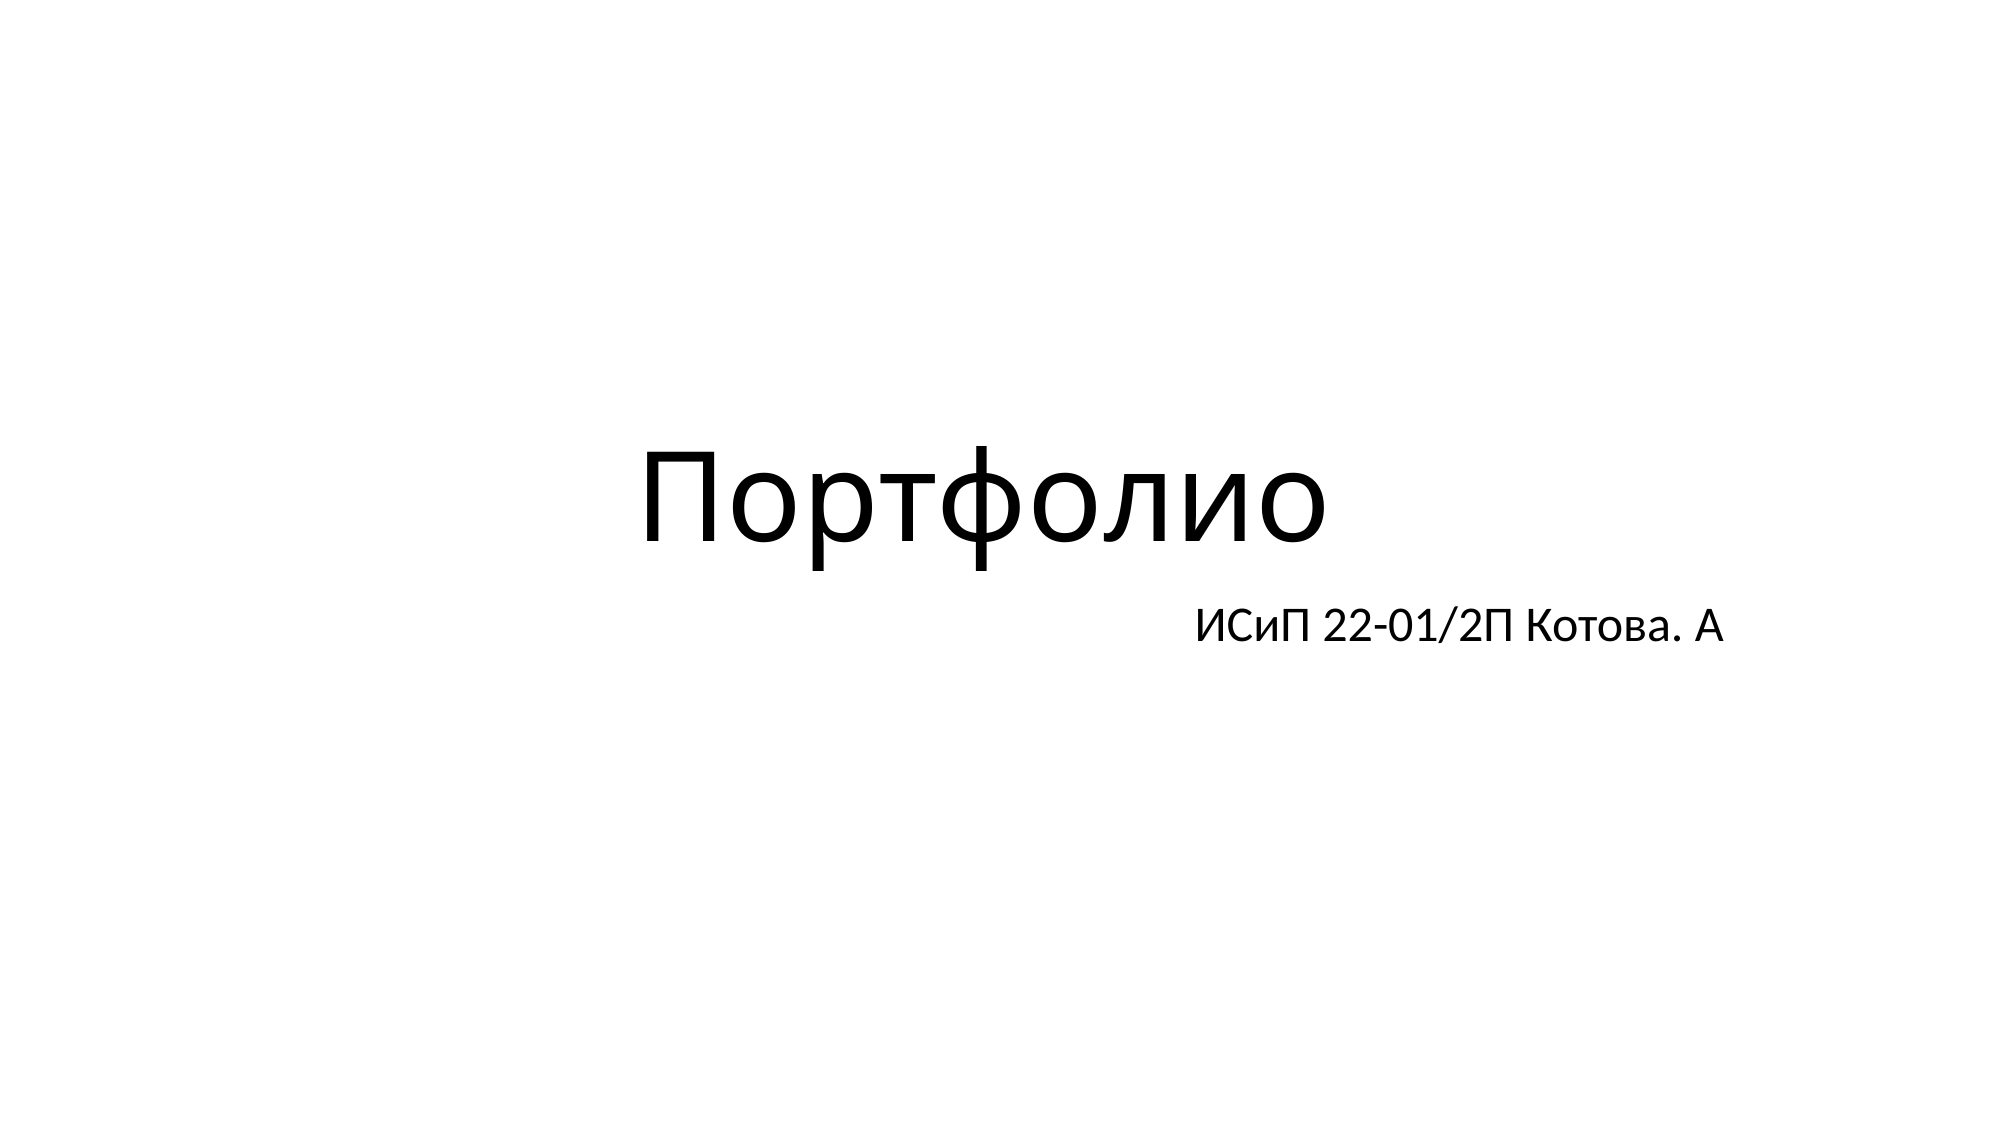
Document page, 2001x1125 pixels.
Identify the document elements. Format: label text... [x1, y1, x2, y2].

title Портфолио [249, 184, 1750, 576]
subtitle ИСиП 22-01/2П Котова. А [249, 590, 1750, 863]
